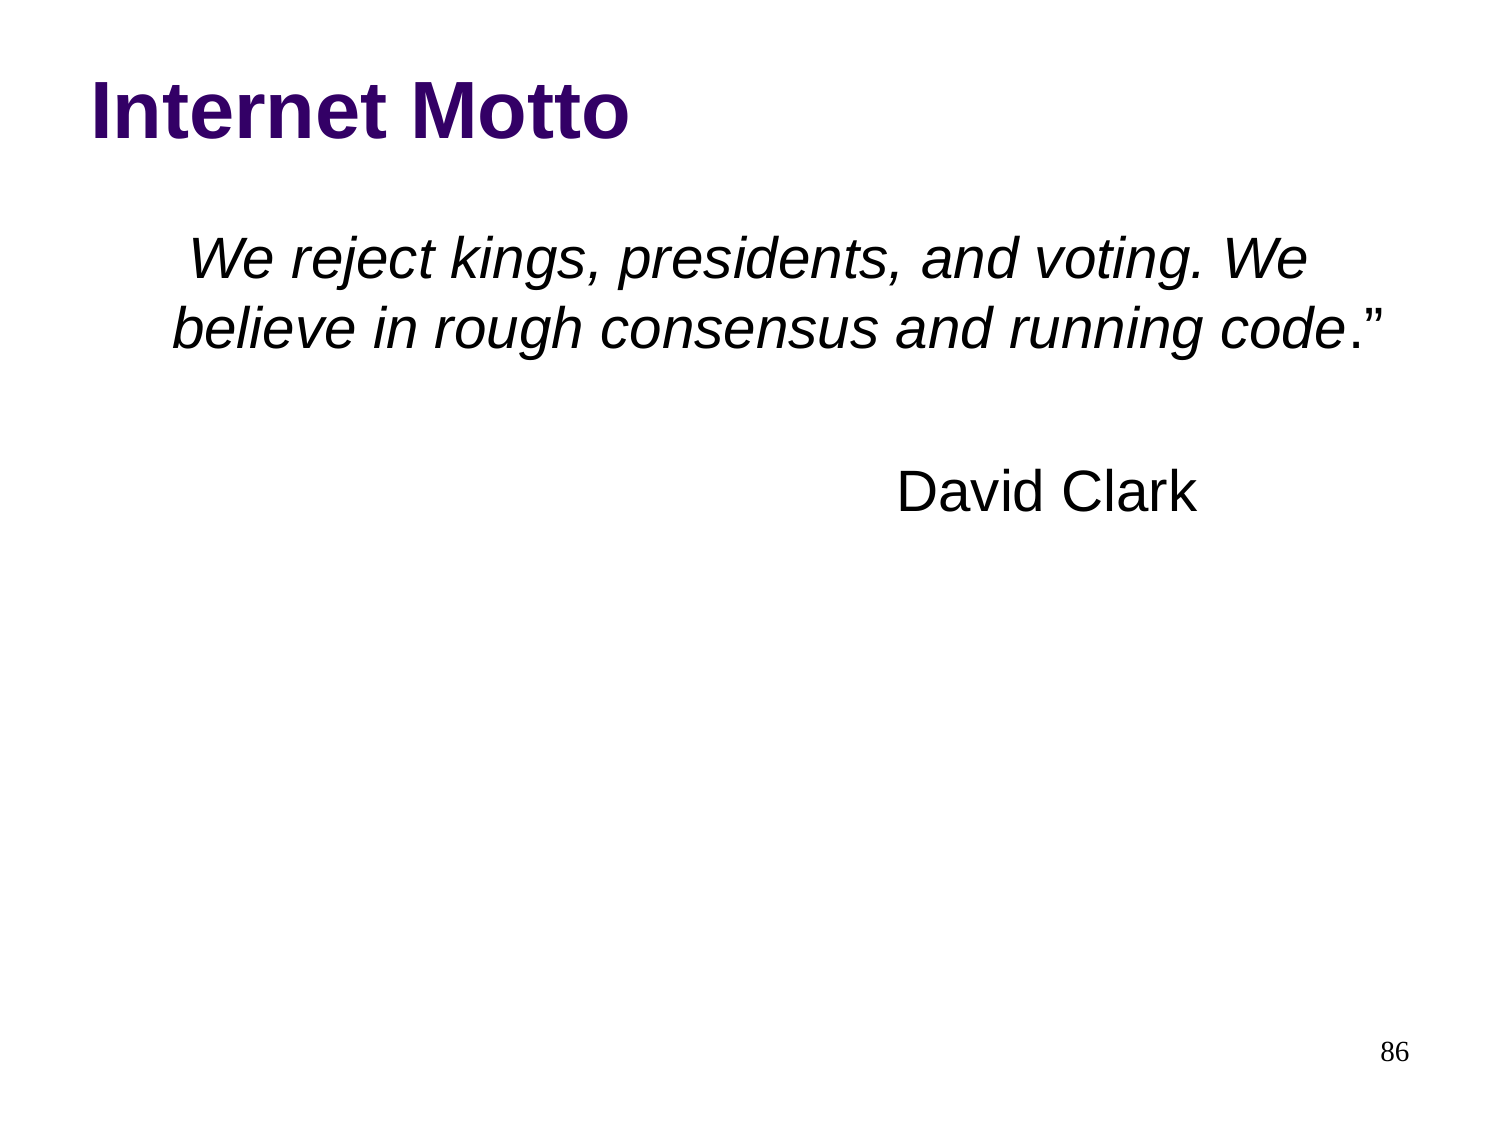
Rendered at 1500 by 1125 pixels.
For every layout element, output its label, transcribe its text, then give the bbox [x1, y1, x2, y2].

list We reject kings, presidents, and voting. We believe in rough consensus and running code.” David Clark [75, 212, 1425, 1006]
title Internet Motto [75, 20, 1425, 163]
slide_number 86 [1074, 1024, 1426, 1101]
